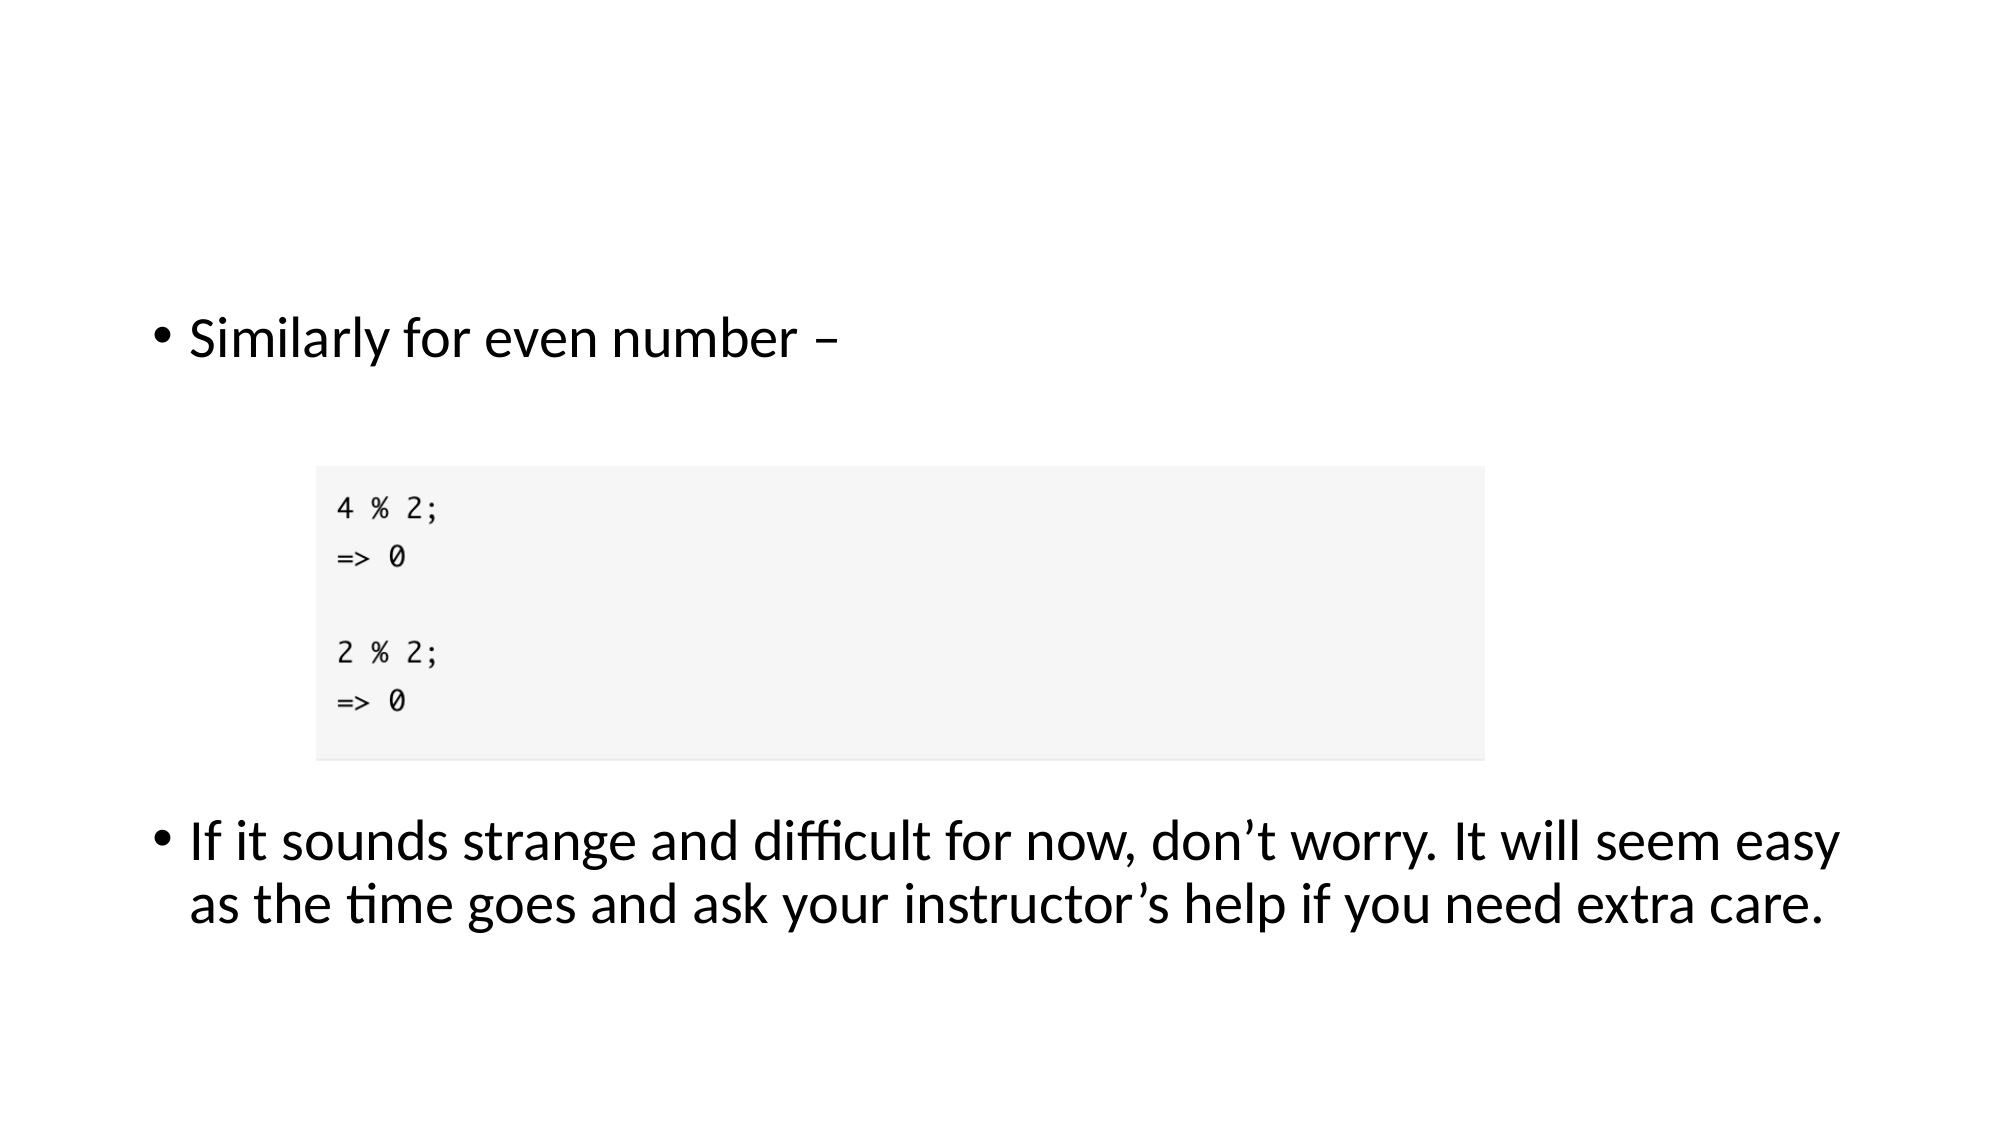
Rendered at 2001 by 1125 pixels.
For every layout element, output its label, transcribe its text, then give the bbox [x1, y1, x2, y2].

picture [316, 466, 1485, 765]
list Similarly for even number – If it sounds strange and difficult for now, don’t worry. It will seem easy as the time goes and ask your instructor’s help if you need extra care. [137, 299, 1863, 1014]
